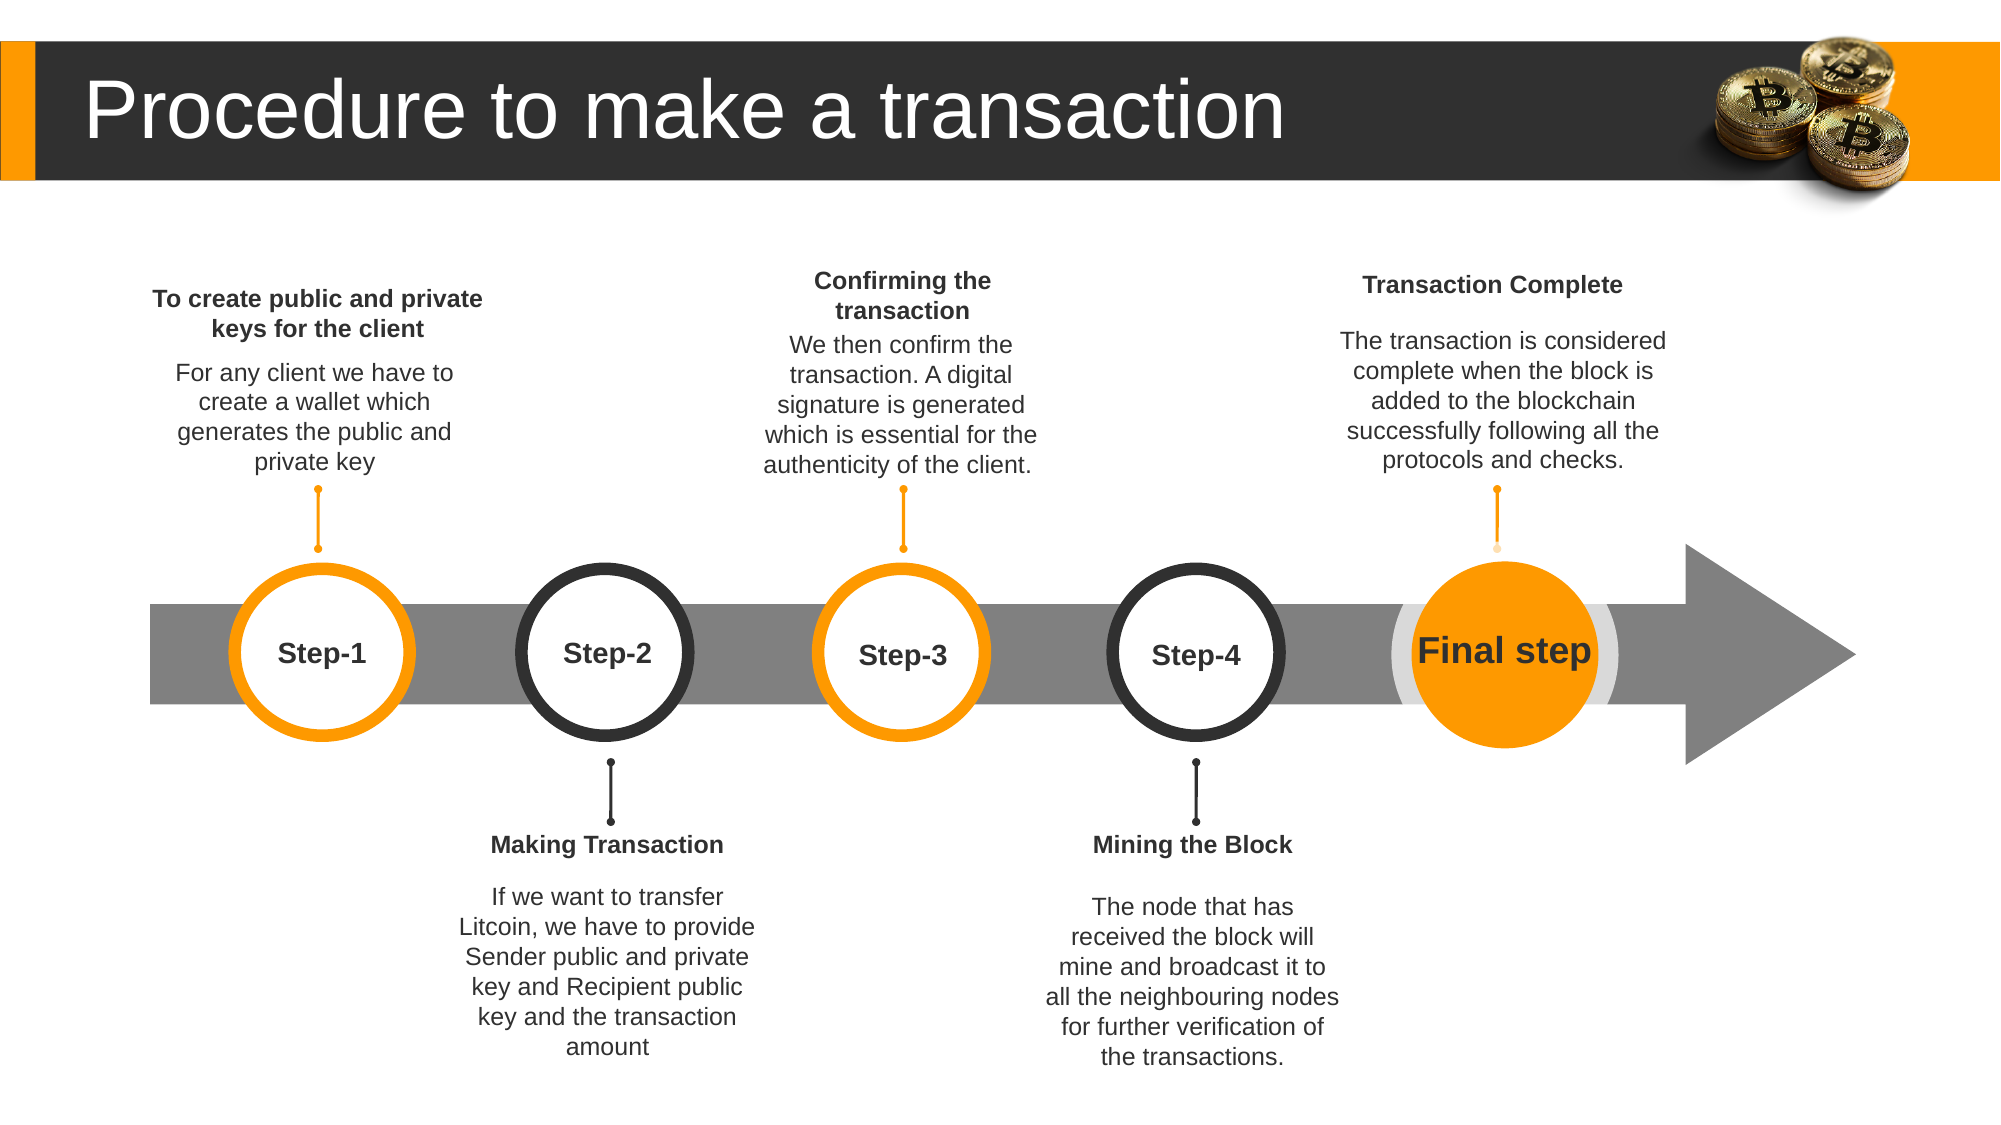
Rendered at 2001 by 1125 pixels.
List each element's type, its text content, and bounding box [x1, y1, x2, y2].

text_box Step-4 [1117, 628, 1276, 679]
text_box [1395, 539, 1615, 618]
text_box Final step [1377, 618, 1633, 678]
text_box Step-1 [232, 566, 412, 738]
text_box [1416, 559, 1594, 618]
text_box [1110, 566, 1282, 738]
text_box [1323, 261, 1684, 482]
text_box [1412, 678, 1598, 751]
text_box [443, 821, 773, 1068]
text_box [606, 758, 616, 819]
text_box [120, 275, 516, 484]
text_box [1263, 602, 1401, 707]
text_box Step-3 [834, 628, 972, 679]
text_box [969, 602, 1129, 707]
text_box [147, 602, 252, 707]
text_box [1192, 758, 1201, 819]
text_box [264, 628, 372, 684]
text_box Step-2 [545, 627, 670, 677]
text_box [1609, 539, 1860, 769]
picture [1673, 32, 1912, 221]
text_box [815, 566, 988, 738]
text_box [737, 256, 1068, 486]
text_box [1028, 821, 1358, 1078]
text_box [313, 493, 323, 553]
text_box Procedure to make a transaction [69, 51, 1524, 171]
text_box [1493, 490, 1502, 539]
text_box [519, 566, 691, 738]
text_box [672, 602, 835, 707]
text_box [899, 493, 908, 553]
text_box [392, 602, 538, 707]
text_box [1391, 678, 1619, 771]
